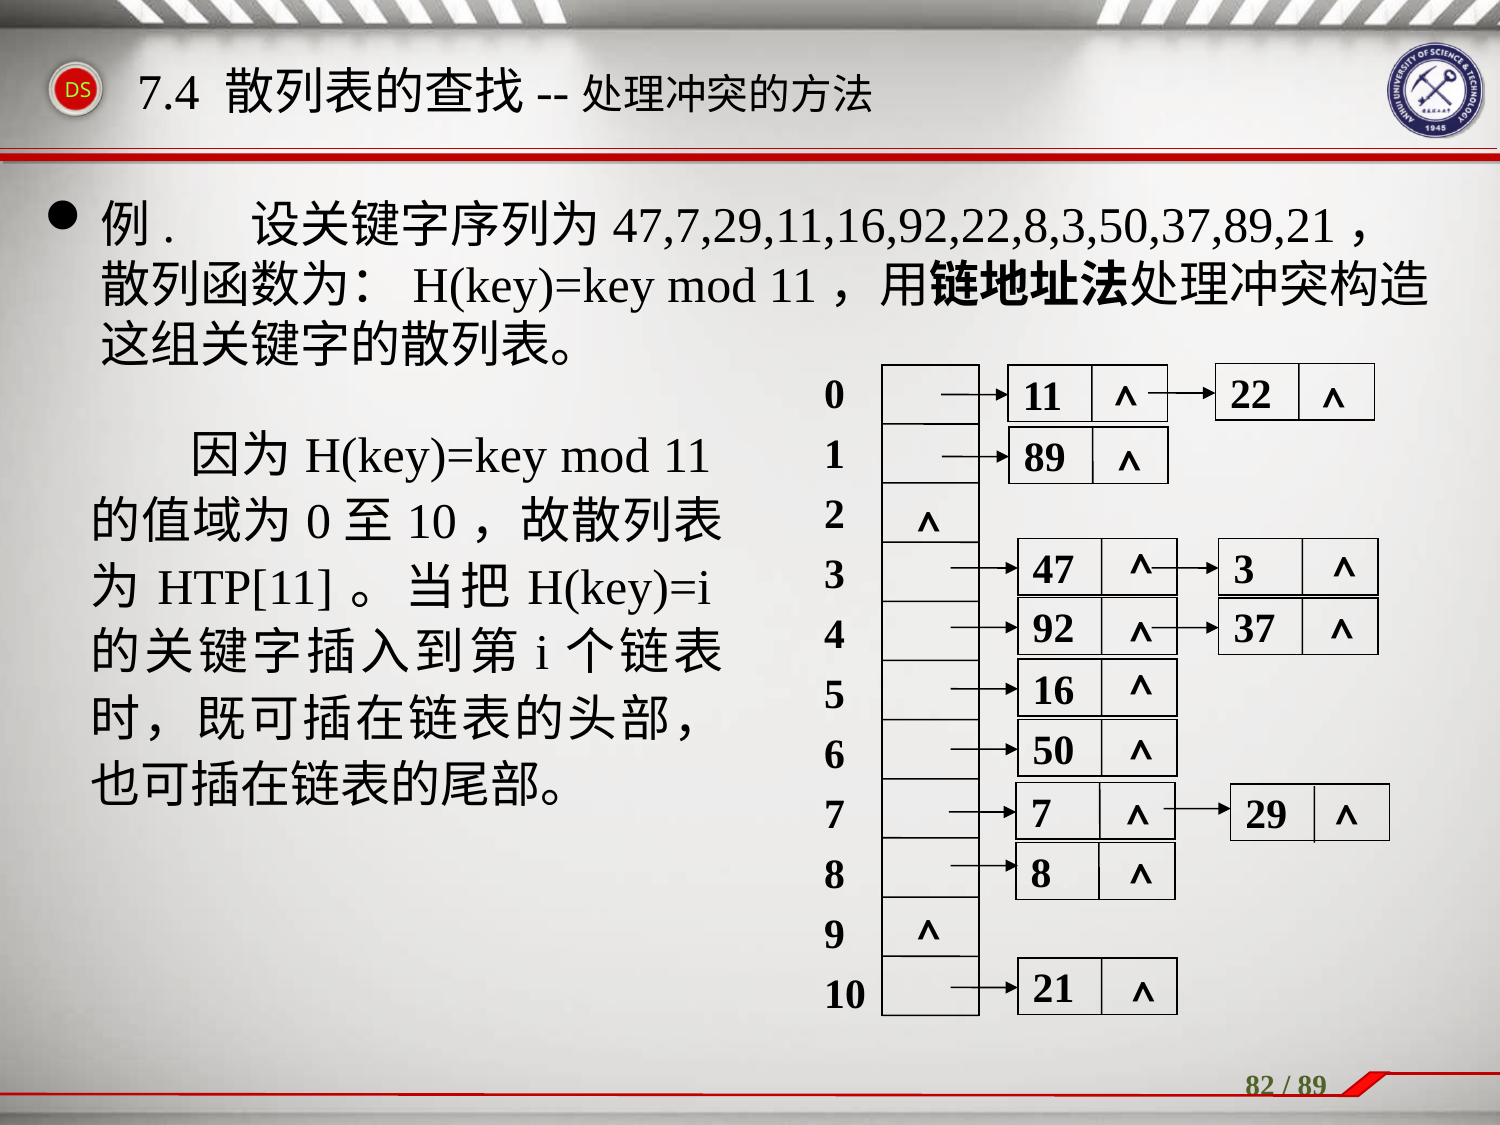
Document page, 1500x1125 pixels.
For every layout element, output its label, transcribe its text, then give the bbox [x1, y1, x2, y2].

picture [1323, 1083, 1353, 1094]
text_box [1179, 783, 1391, 843]
text_box ^ [1102, 492, 1157, 498]
text_box 因为H(key)=key mod 11的值域为0至10，故散列表为HTP[11]。当把H(key)=i的关键字插入到第i个链表时，既可插在链表的头部，也可插在链表的尾部。 [75, 408, 739, 962]
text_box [950, 538, 1178, 596]
list 例. 设关键字序列为47,7,29,11,16,92,22,8,3,50,37,89,21，散列函数为：H(key)=key mod 11，用链地址法处理冲突构造这组关键字的散列表。 [29, 184, 1460, 1083]
picture [0, 1075, 1500, 1125]
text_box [948, 782, 1176, 840]
picture [1284, 1083, 1301, 1094]
text_box ^ [1307, 429, 1361, 435]
picture [1264, 1083, 1286, 1094]
picture [1302, 1086, 1307, 1094]
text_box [808, 349, 980, 1032]
picture [1256, 1083, 1268, 1094]
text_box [950, 957, 1178, 1015]
picture [0, 161, 1500, 1094]
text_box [941, 426, 1169, 484]
title 7.4 散列表的查找--处理冲突的方法 [121, 42, 1377, 138]
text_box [950, 662, 1178, 717]
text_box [1179, 538, 1379, 596]
picture [0, 0, 1500, 153]
text_box ^ [1116, 1024, 1171, 1029]
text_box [940, 364, 1168, 422]
picture [1250, 1086, 1255, 1094]
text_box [1178, 597, 1379, 655]
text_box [950, 597, 1178, 655]
picture [1308, 1083, 1321, 1094]
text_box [950, 846, 1176, 900]
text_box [950, 719, 1178, 777]
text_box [1166, 363, 1375, 421]
